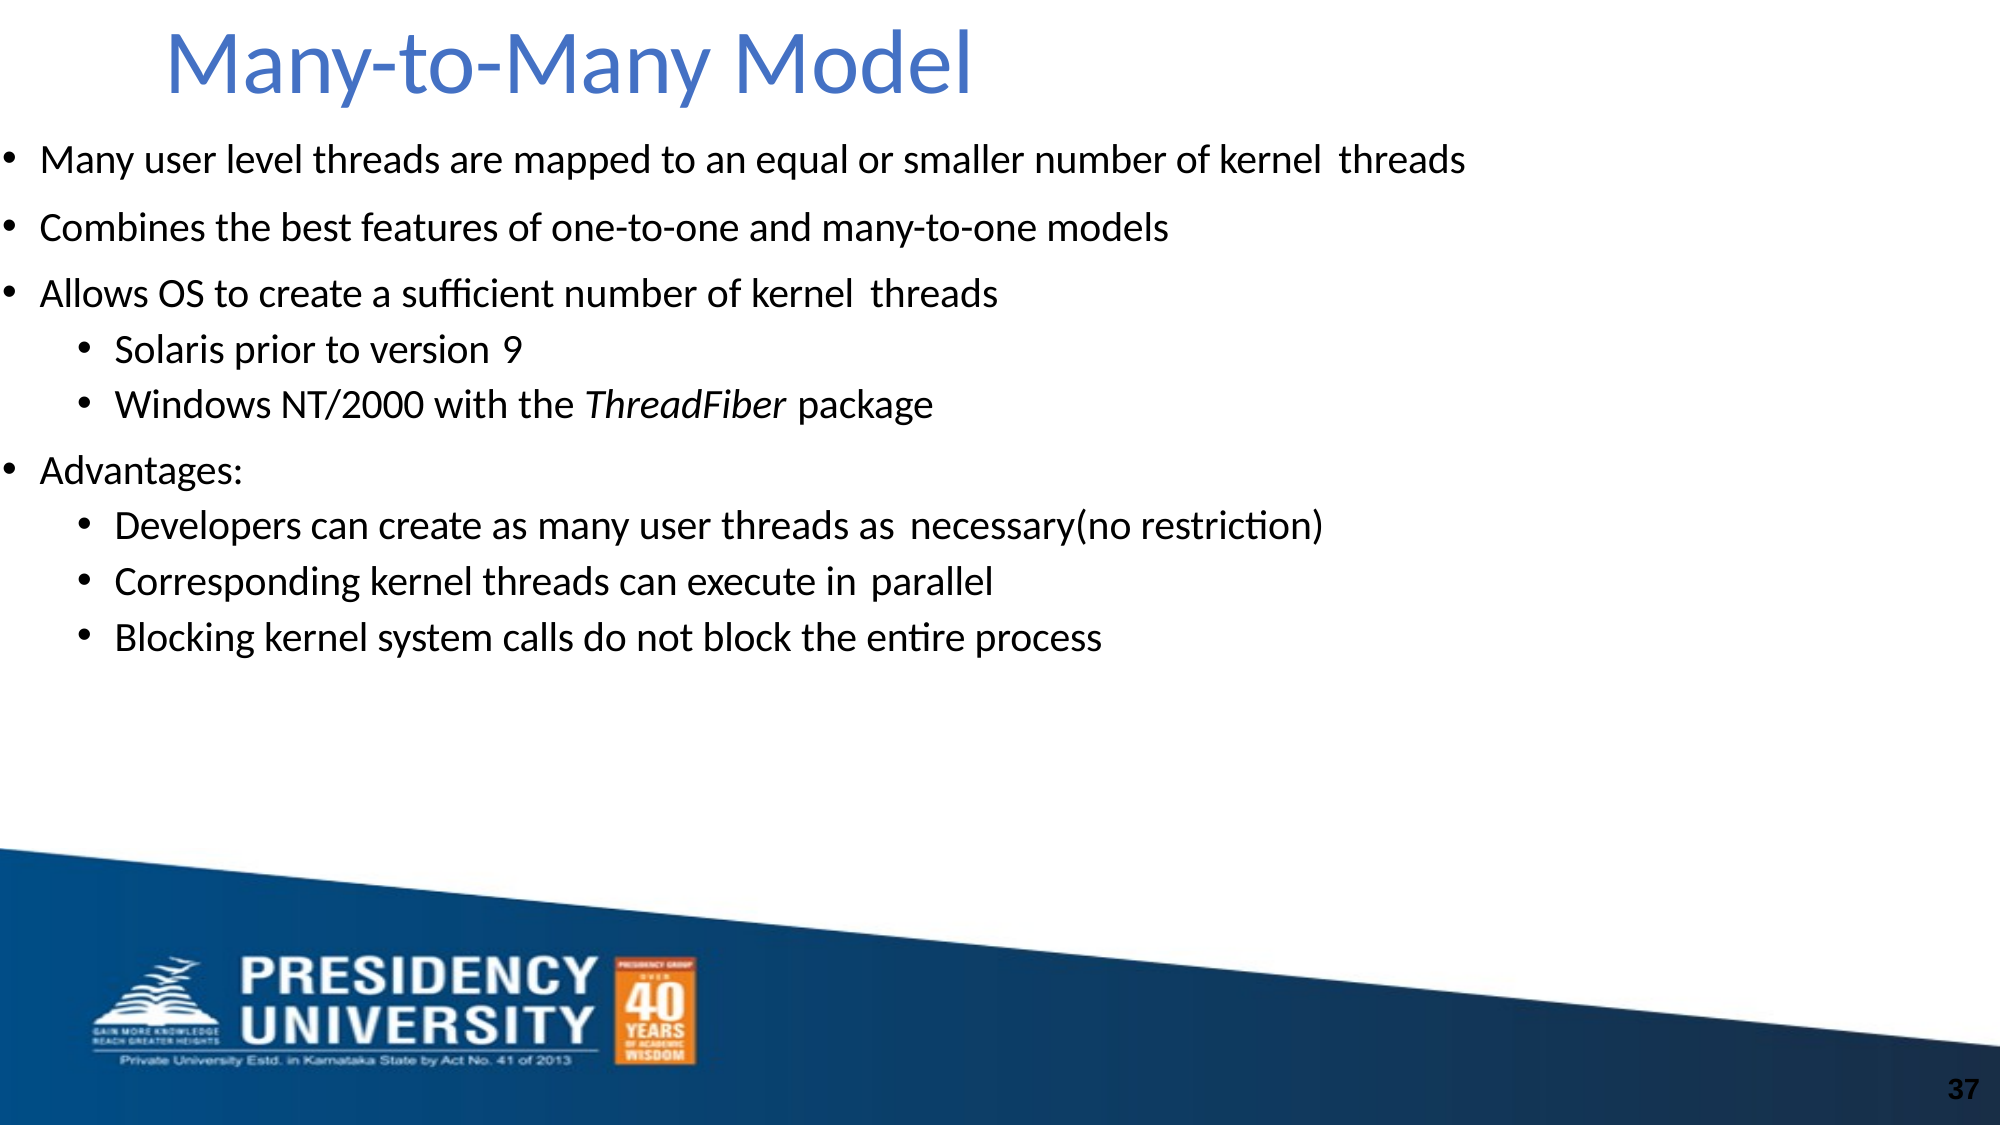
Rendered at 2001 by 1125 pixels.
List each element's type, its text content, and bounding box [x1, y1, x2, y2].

picture [0, 848, 2000, 1125]
slide_number 37 [1944, 1071, 1987, 1125]
text_box Many user level threads are mapped to an equal or smaller number of kernel threads Combines the best features of one-to-one and many-to-one models Allows OS to create a sufficient number of kernel threads Solaris prior to version 9 Windows NT/2000 with the ThreadFiber package Advantages: Developers can create as many user threads as necessary(no restriction) Corresponding kernel threads can execute in parallel Blocking kernel system calls do not block the entire process [0, 113, 2000, 660]
title Many-to-Many Model [162, 0, 1720, 113]
